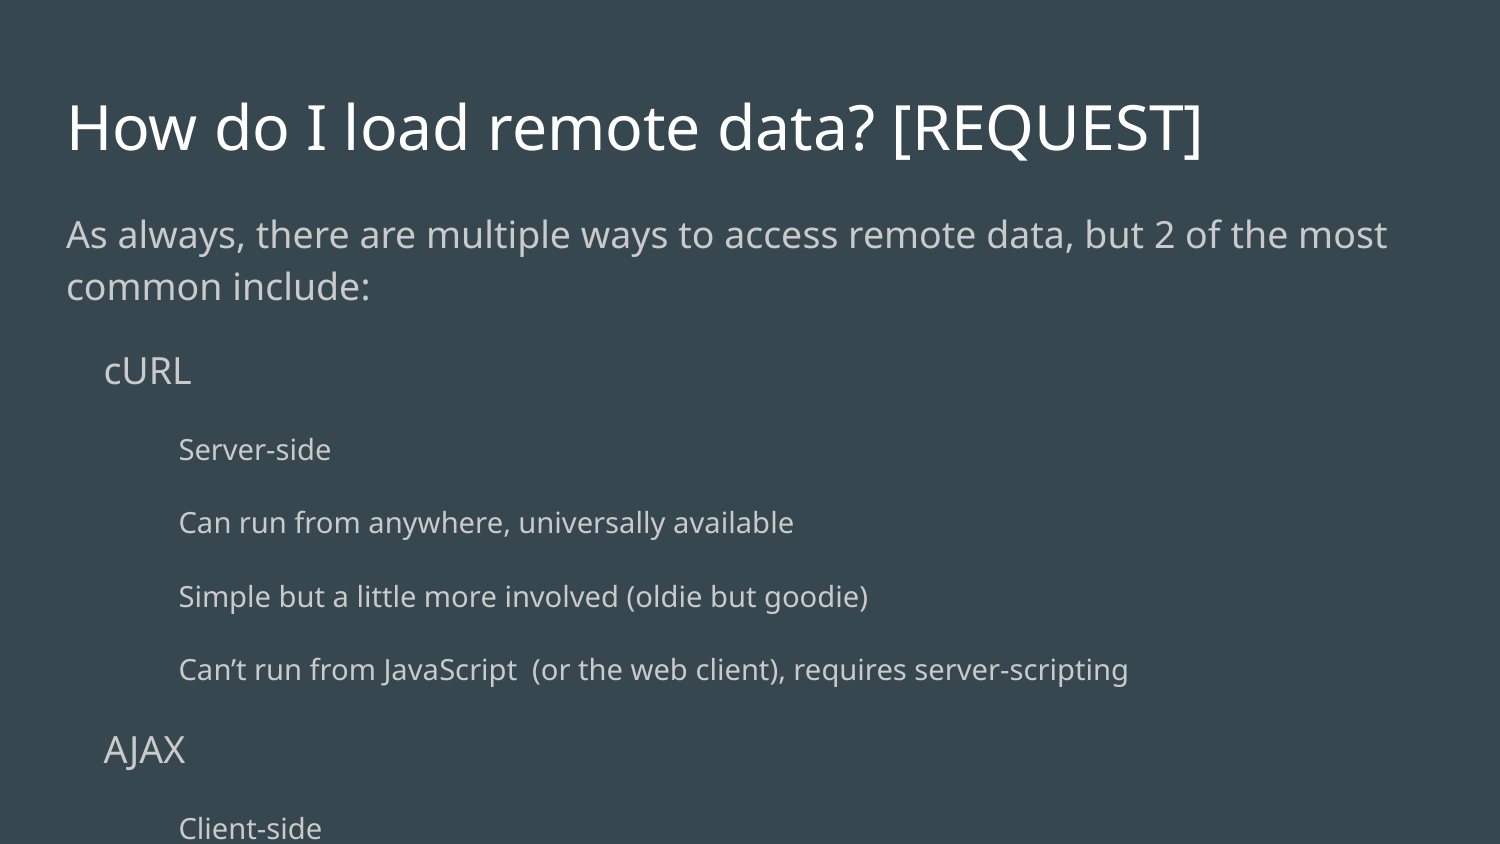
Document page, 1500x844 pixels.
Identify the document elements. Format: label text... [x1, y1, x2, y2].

list As always, there are multiple ways to access remote data, but 2 of the most common include: cURL Server-side Can run from anywhere, universally available Simple but a little more involved (oldie but goodie) Can’t run from JavaScript (or the web client), requires server-scripting AJAX Client-side Asynchronous JavaScript and XML Very simple, and easily integrated into the client UI Send a Request! [51, 189, 1449, 750]
title How do I load remote data? [REQUEST] [51, 72, 1449, 167]
